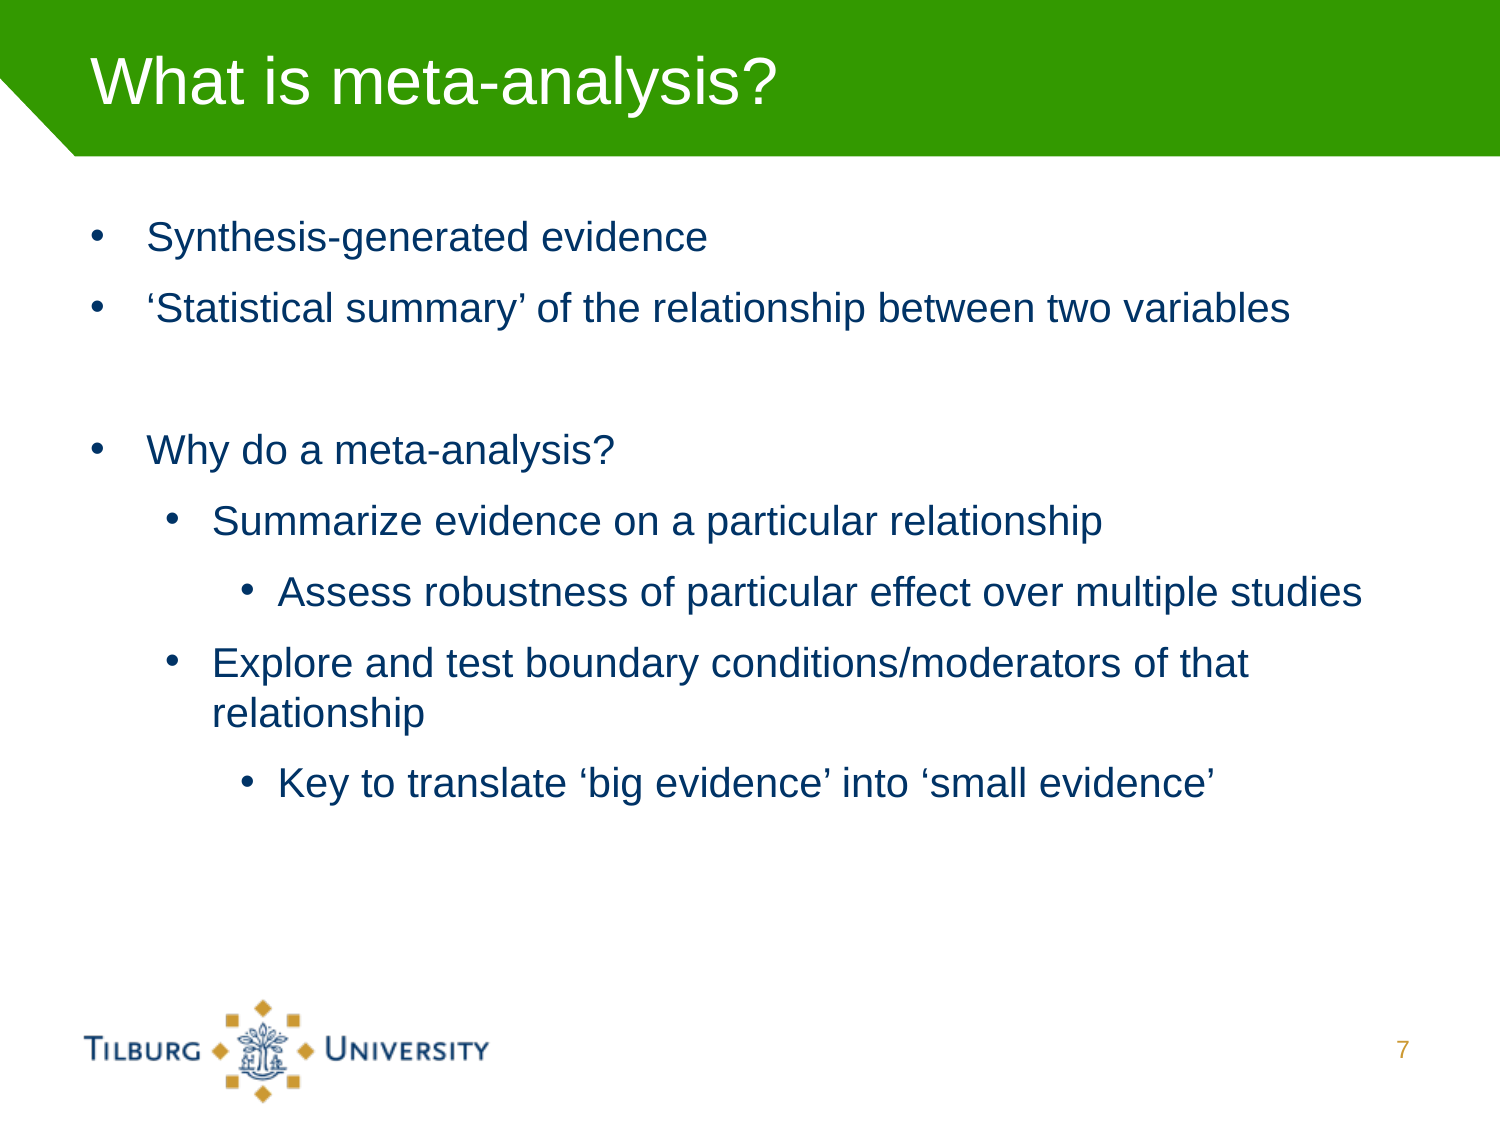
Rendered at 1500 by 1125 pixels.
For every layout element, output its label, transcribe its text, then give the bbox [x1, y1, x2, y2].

slide_number 7 [1298, 1026, 1425, 1087]
picture [78, 994, 495, 1111]
title What is meta-analysis? [74, 0, 1426, 157]
list Synthesis-generated evidence ‘Statistical summary’ of the relationship between two variables Why do a meta-analysis? Summarize evidence on a particular relationship Assess robustness of particular effect over multiple studies Explore and test boundary conditions/moderators of that relationship Key to translate ‘big evidence’ into ‘small evidence’ [74, 202, 1426, 971]
